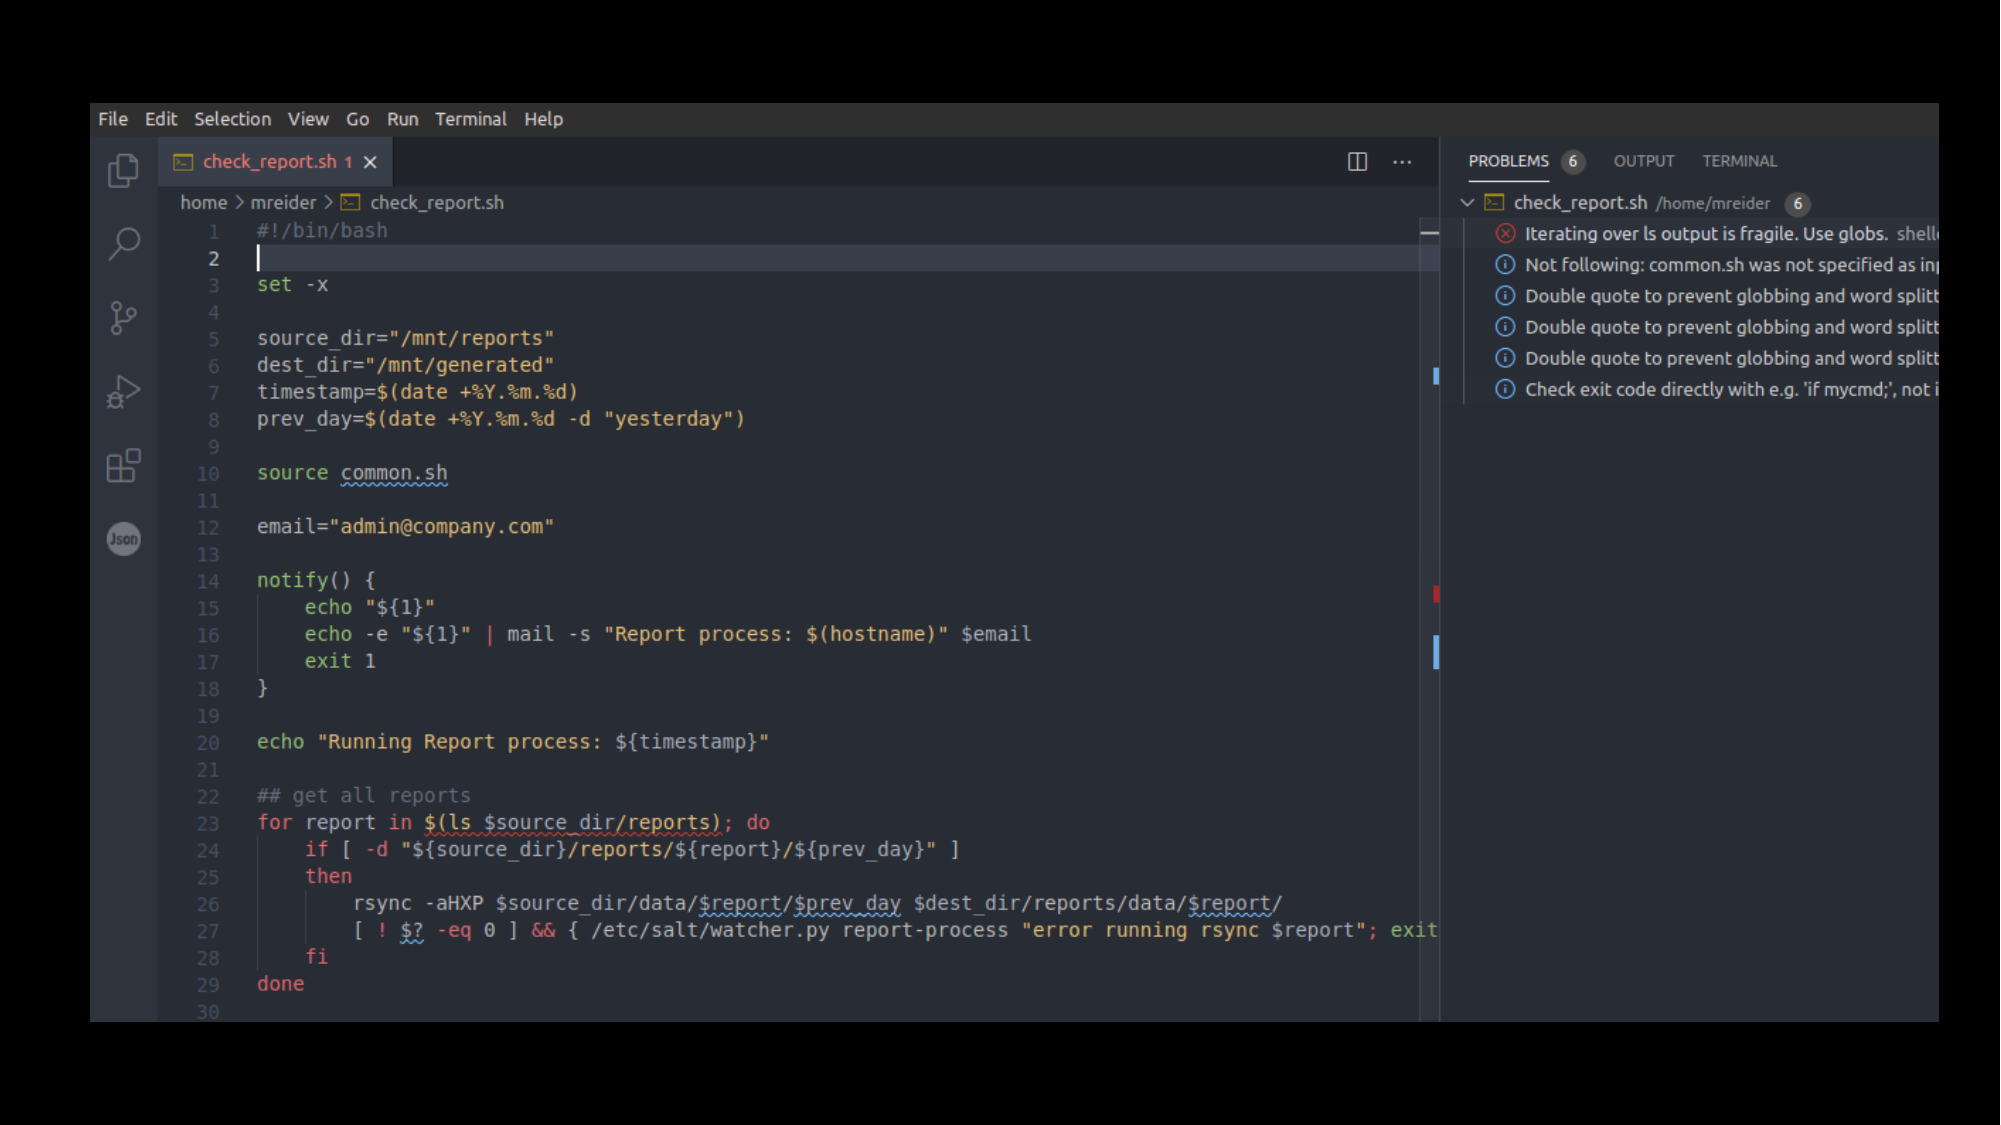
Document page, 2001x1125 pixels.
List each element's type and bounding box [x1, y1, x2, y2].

list [90, 103, 1939, 1022]
